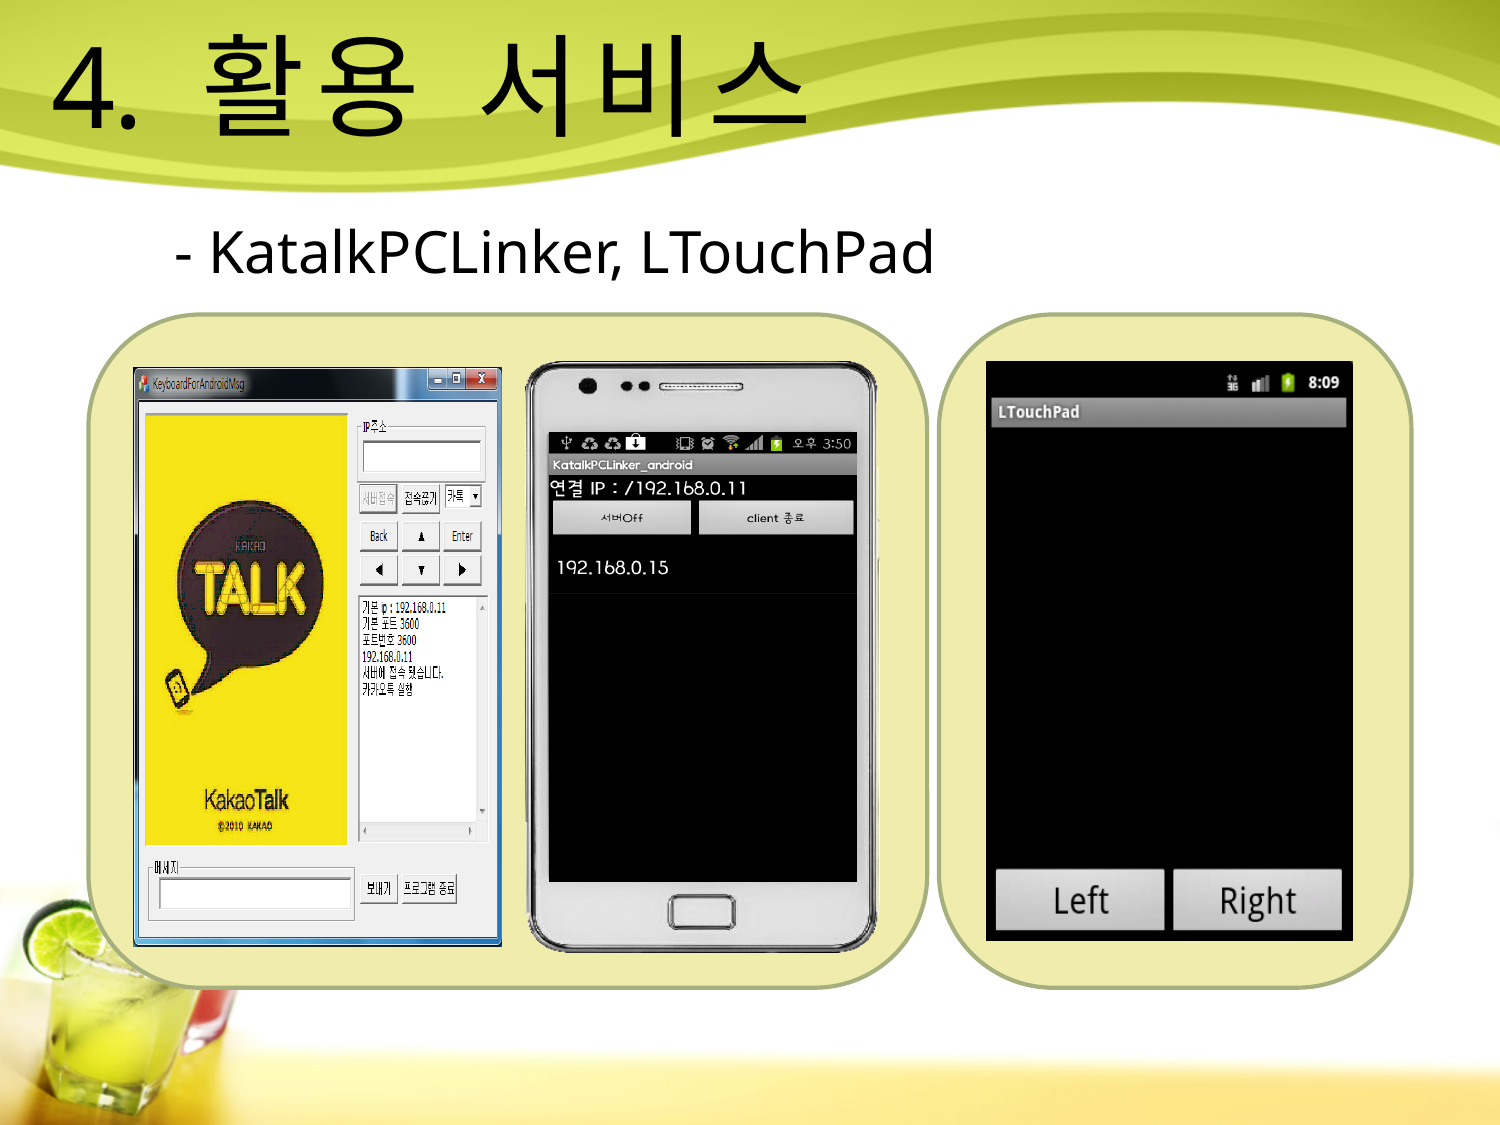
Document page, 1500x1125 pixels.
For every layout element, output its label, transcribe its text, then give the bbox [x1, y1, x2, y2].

text_box [936, 312, 1414, 990]
title 활용 서비스 [35, 24, 1424, 143]
text_box [86, 320, 925, 990]
list - KatalkPCLinker, LTouchPad [159, 208, 1376, 909]
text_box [525, 361, 881, 953]
picture [0, 0, 1500, 1125]
